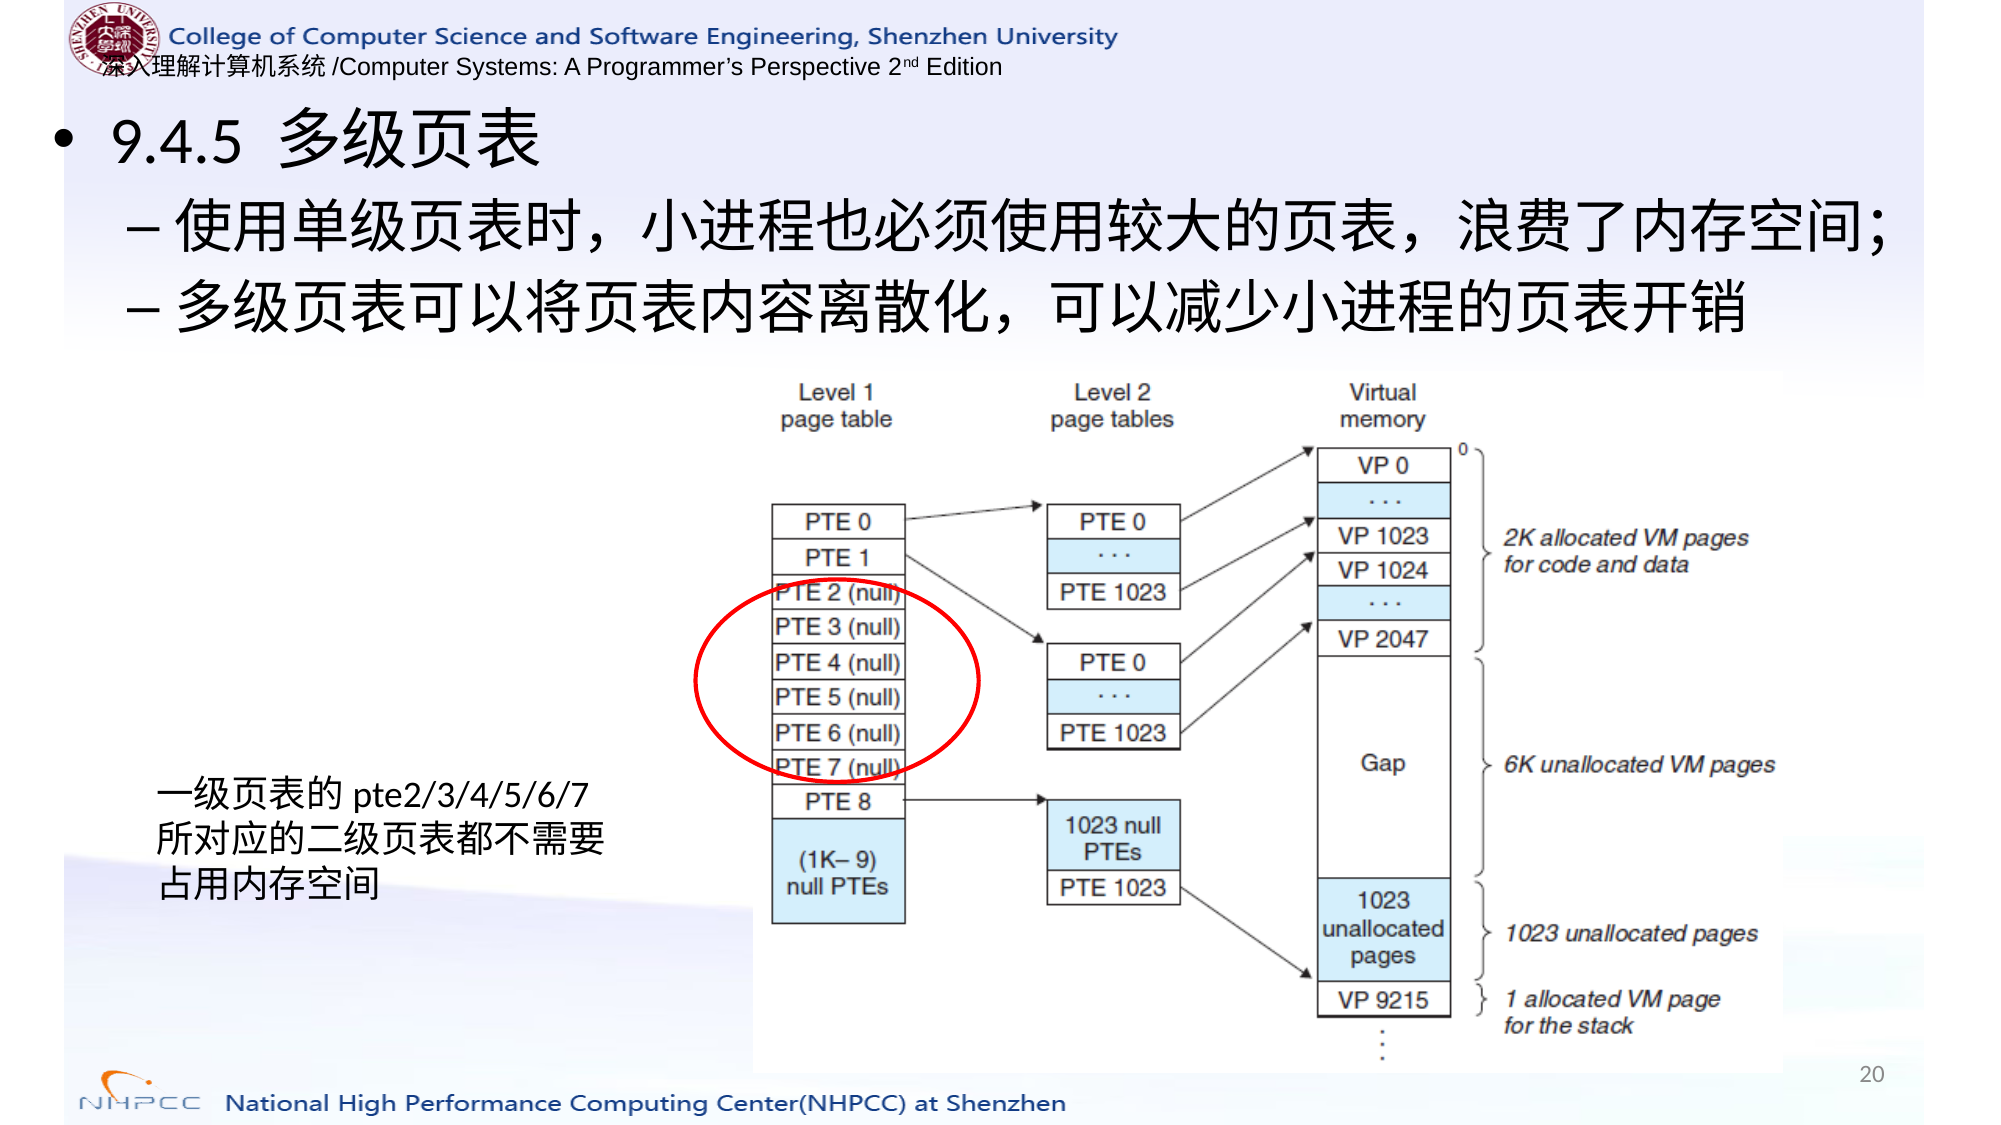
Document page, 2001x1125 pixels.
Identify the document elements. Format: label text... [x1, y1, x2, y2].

text_box 一级页表的pte2/3/4/5/6/7所对应的二级页表都不需要占用内存空间 [141, 763, 637, 913]
text_box 9.4.5 多级页表 使用单级页表时，小进程也必须使用较大的页表，浪费了内存空间； 多级页表可以将页表内容离散化，可以减少小进程的页表开销 [38, 90, 1962, 190]
slide_number 20 [1433, 1042, 1900, 1103]
picture [64, 0, 1924, 90]
text_box [693, 600, 747, 762]
picture [64, 190, 1924, 1125]
